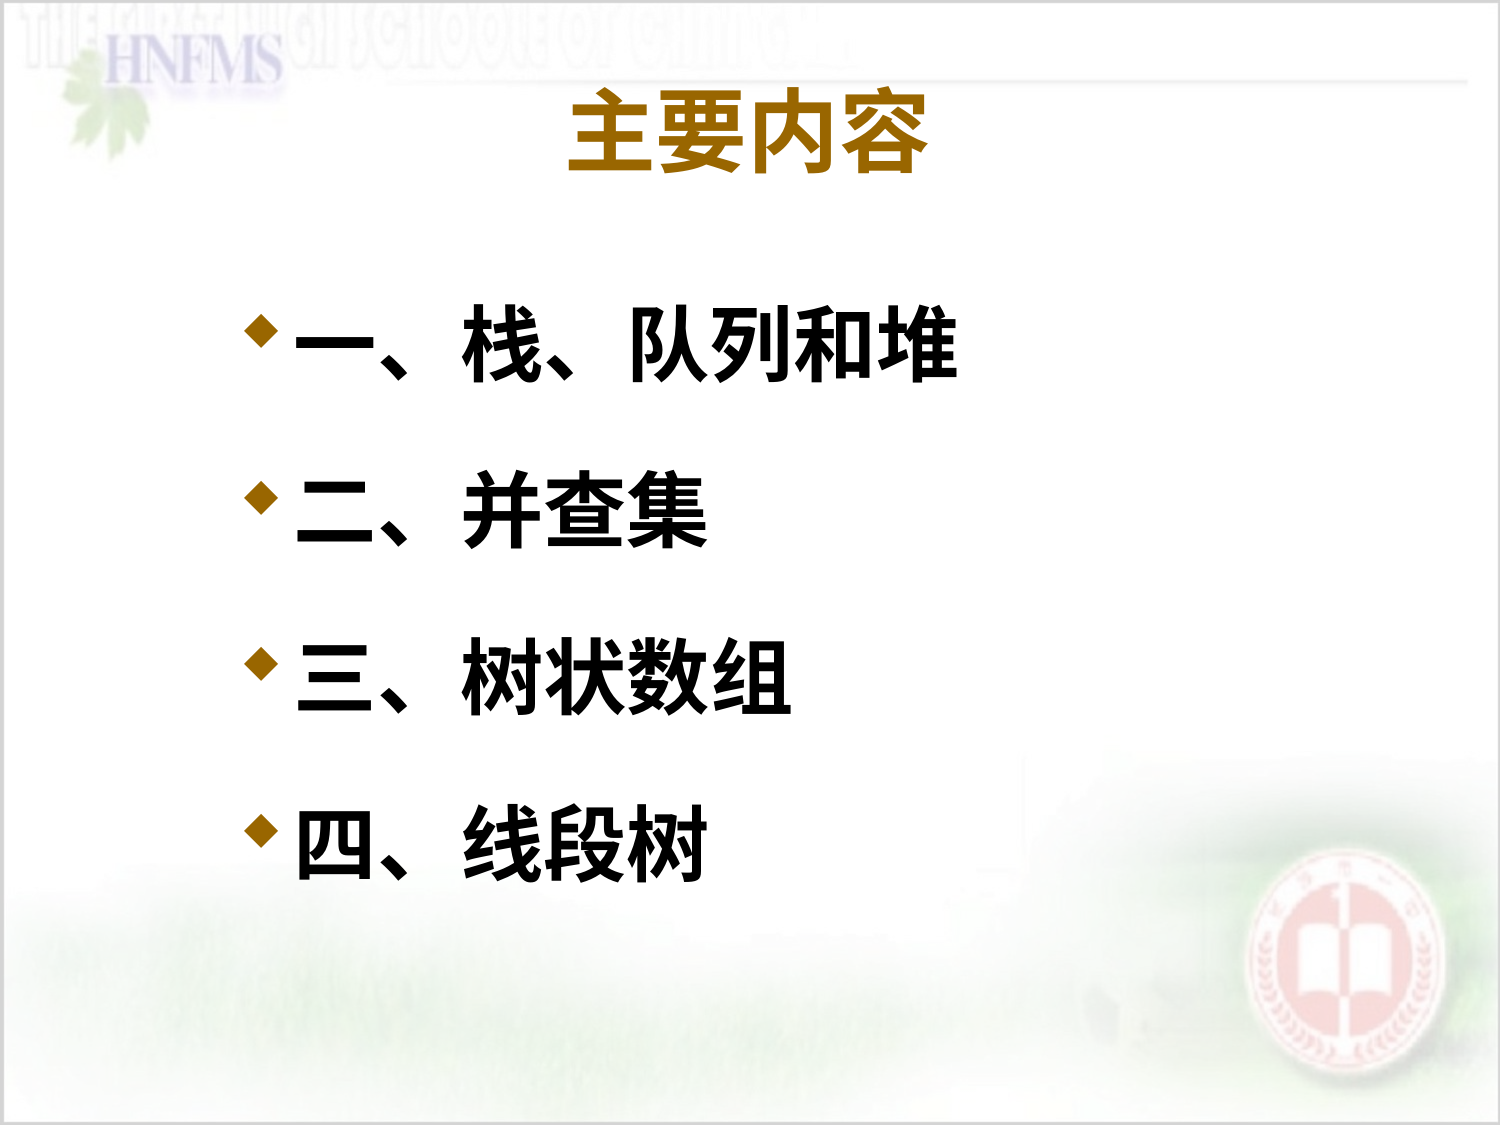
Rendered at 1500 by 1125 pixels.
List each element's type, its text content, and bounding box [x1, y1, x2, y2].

title 主要内容 [128, 34, 1367, 223]
list 一、栈、队列和堆 二、并查集 三、树状数组 四、线段树 [222, 233, 1442, 1091]
